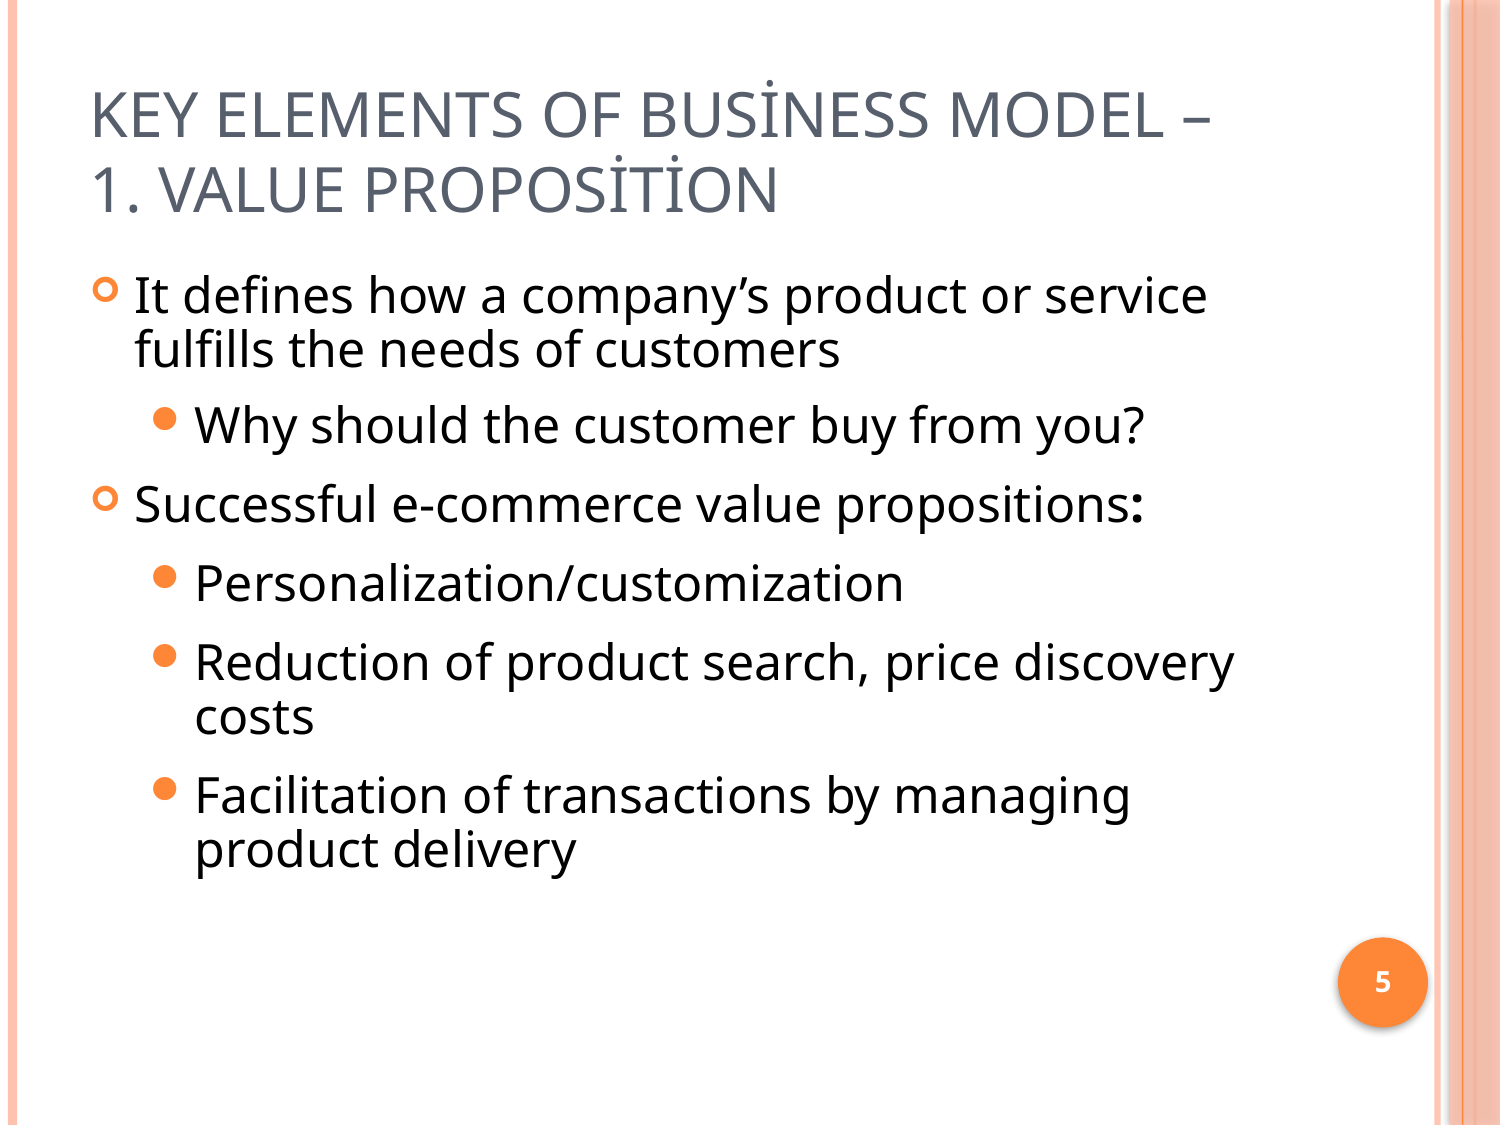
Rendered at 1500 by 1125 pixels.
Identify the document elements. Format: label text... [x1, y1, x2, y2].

slide_number 5 [1333, 940, 1434, 1027]
title Key Elements of Business Model – 1. Value Proposition [75, 45, 1300, 233]
list It defines how a company’s product or service fulfills the needs of customers Why should the customer buy from you? Successful e-commerce value propositions: Personalization/customization Reduction of product search, price discovery costs Facilitation of transactions by managing product delivery [75, 262, 1300, 1062]
